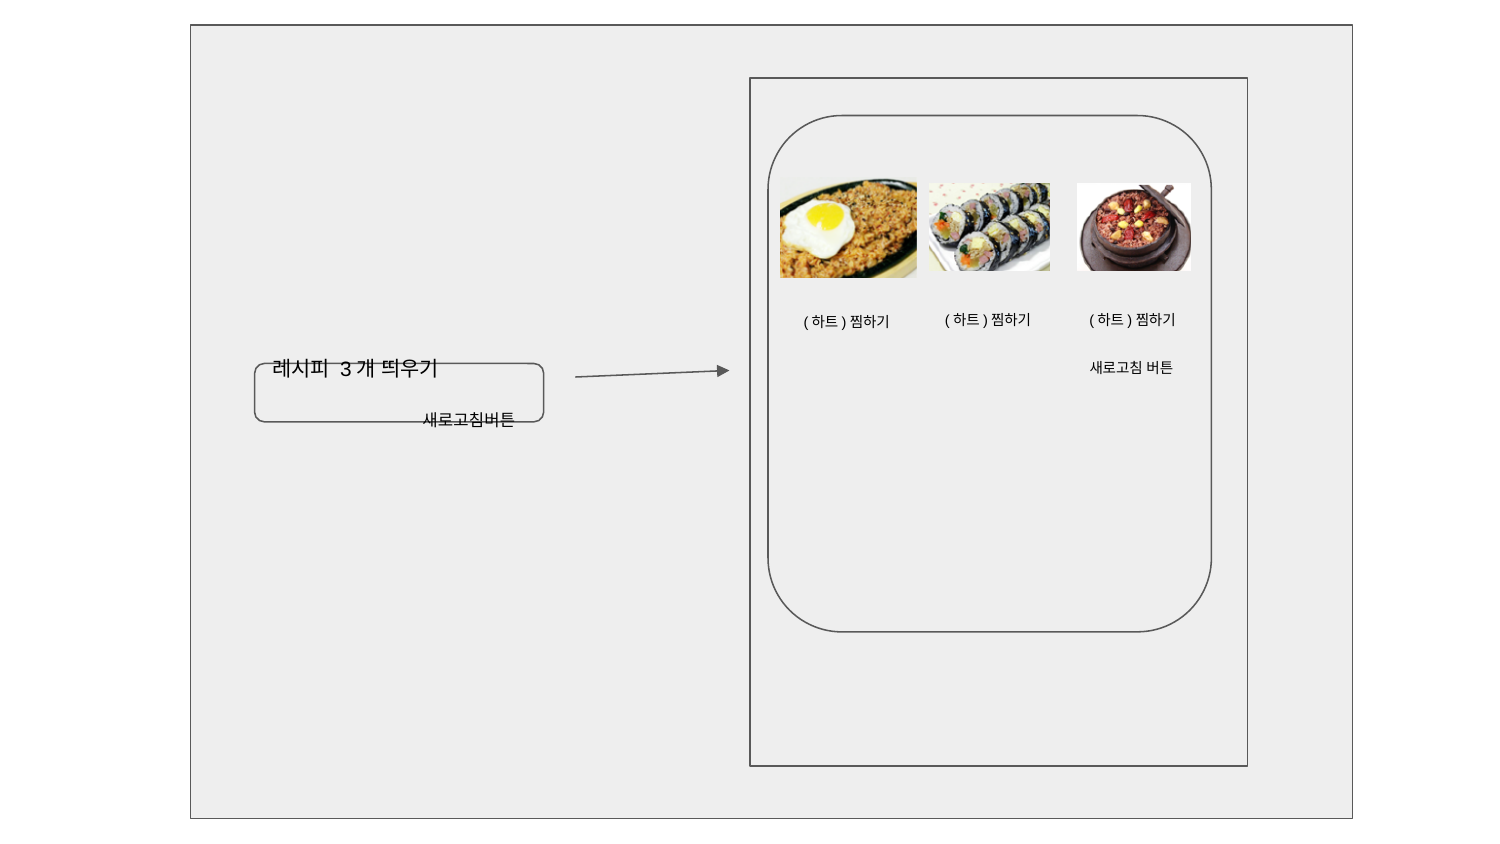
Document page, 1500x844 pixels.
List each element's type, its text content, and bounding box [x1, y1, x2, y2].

text_box [190, 24, 1353, 819]
picture [929, 183, 1050, 272]
text_box [749, 77, 1248, 766]
text_box (하트)찜하기 [788, 304, 909, 340]
picture [1077, 183, 1192, 272]
picture [779, 177, 917, 278]
text_box [768, 115, 1212, 632]
text_box 새로고침 버튼 [1074, 349, 1204, 385]
text_box 레시피 3개 띄우기 새로고침버튼 [254, 363, 544, 422]
text_box (하트)찜하기 [1074, 302, 1195, 338]
text_box (하트)찜하기 [929, 302, 1050, 338]
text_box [575, 370, 730, 378]
